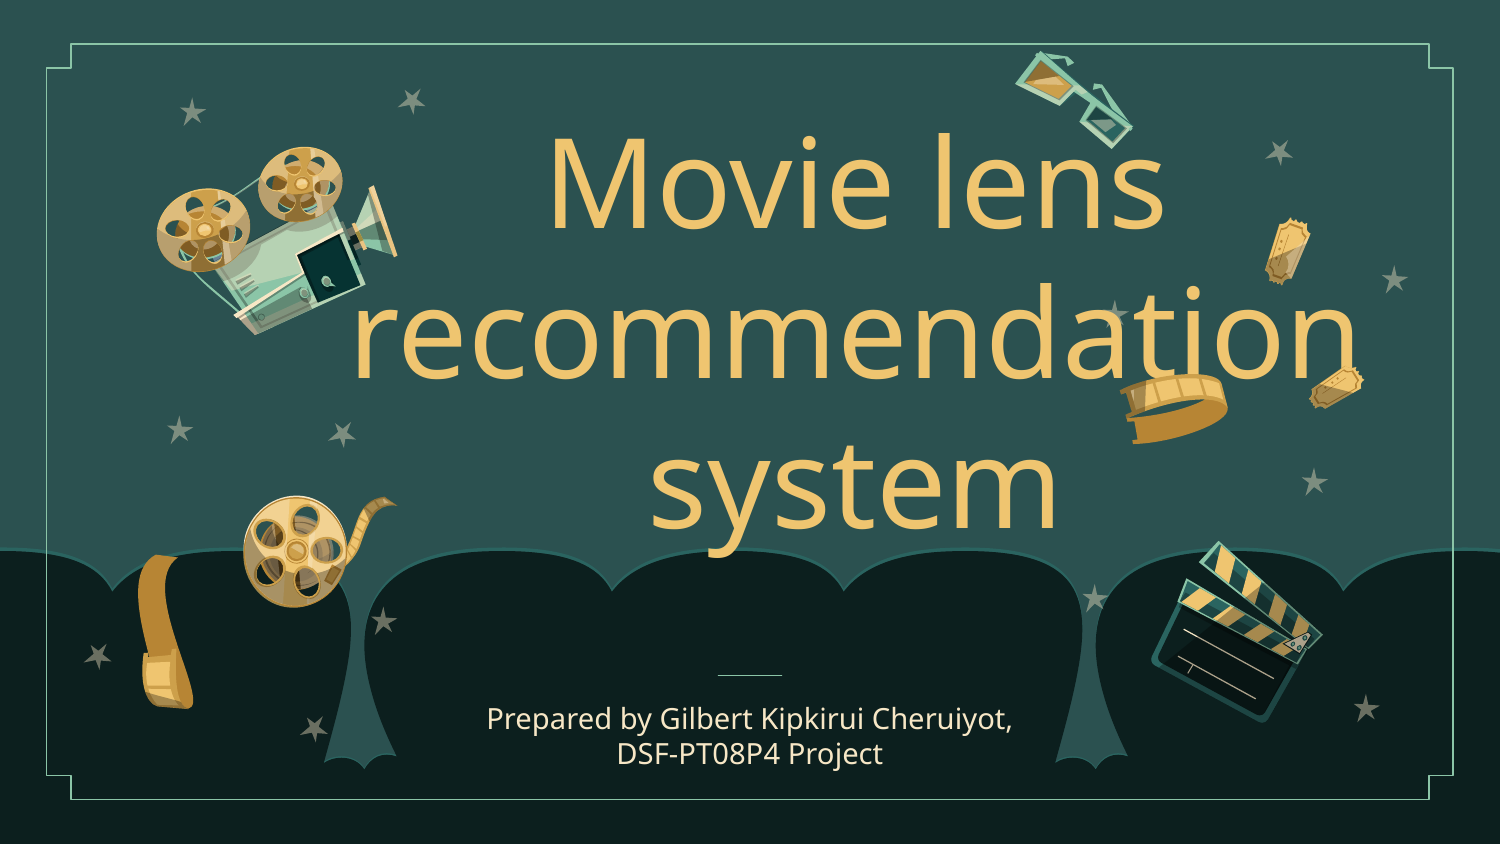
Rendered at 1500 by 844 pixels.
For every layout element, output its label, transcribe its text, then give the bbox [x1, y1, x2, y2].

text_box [1014, 50, 1135, 150]
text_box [151, 146, 398, 336]
title Movie lens recommendation system [296, 88, 1416, 686]
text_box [1119, 373, 1232, 445]
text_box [1264, 217, 1311, 286]
subtitle Prepared by Gilbert Kipkirui Cheruiyot, DSF-PT08P4 Project [440, 686, 1060, 756]
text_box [111, 554, 214, 710]
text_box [1308, 365, 1365, 409]
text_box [241, 495, 398, 608]
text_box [1150, 540, 1324, 724]
